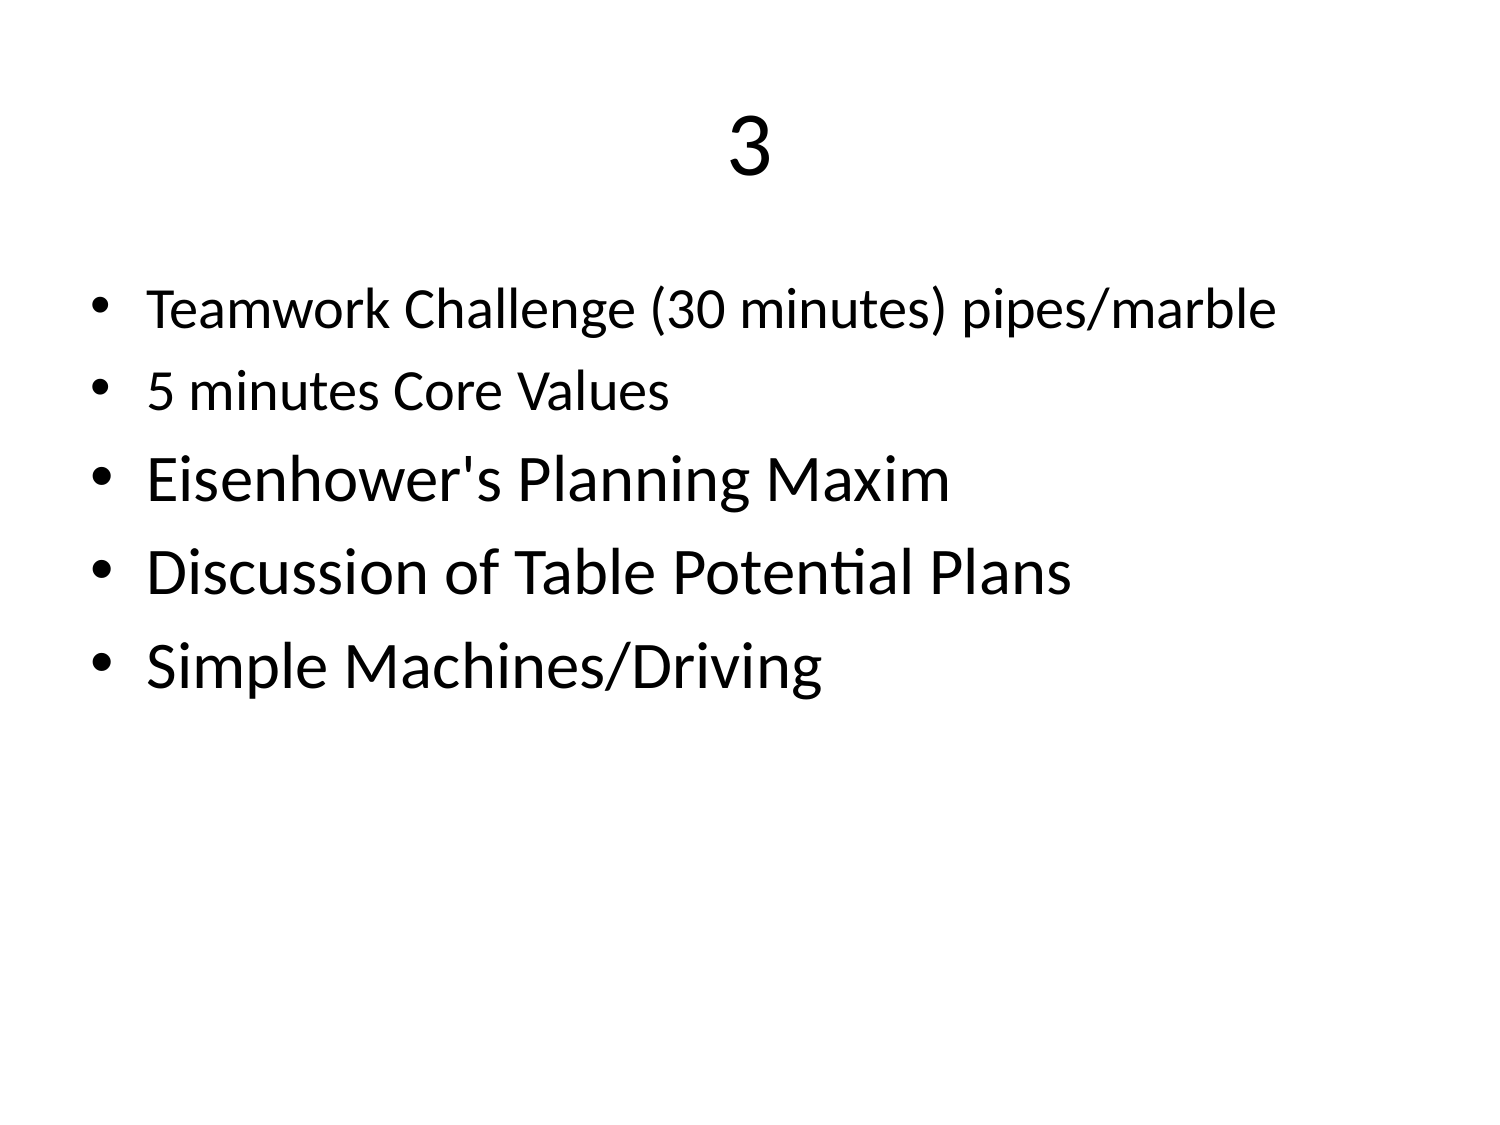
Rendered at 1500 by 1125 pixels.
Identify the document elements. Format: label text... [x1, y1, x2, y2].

title 3 [75, 45, 1425, 233]
list Teamwork Challenge (30 minutes) pipes/marble 5 minutes Core Values Eisenhower's Planning Maxim Discussion of Table Potential Plans Simple Machines/Driving [75, 262, 1425, 1005]
